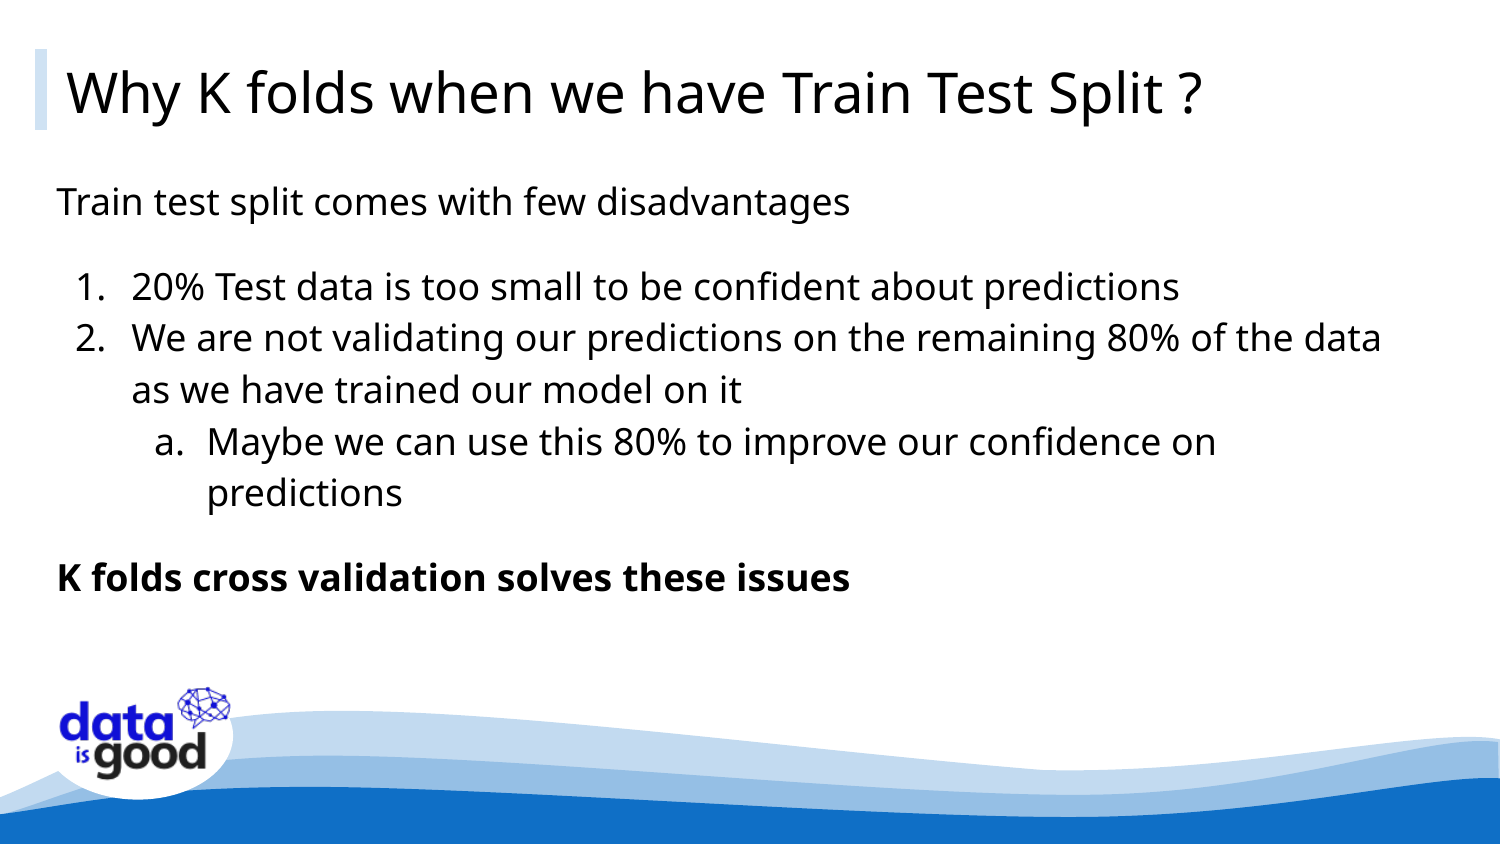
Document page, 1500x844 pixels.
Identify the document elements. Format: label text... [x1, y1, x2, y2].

picture [58, 685, 231, 804]
list Train test split comes with few disadvantages 20% Test data is too small to be confident about predictions We are not validating our predictions on the remaining 80% of the data as we have trained our model on it Maybe we can use this 80% to improve our confidence on predictions K folds cross validation solves these issues [41, 155, 1439, 617]
title Why K folds when we have Train Test Split ? [51, 42, 1449, 137]
